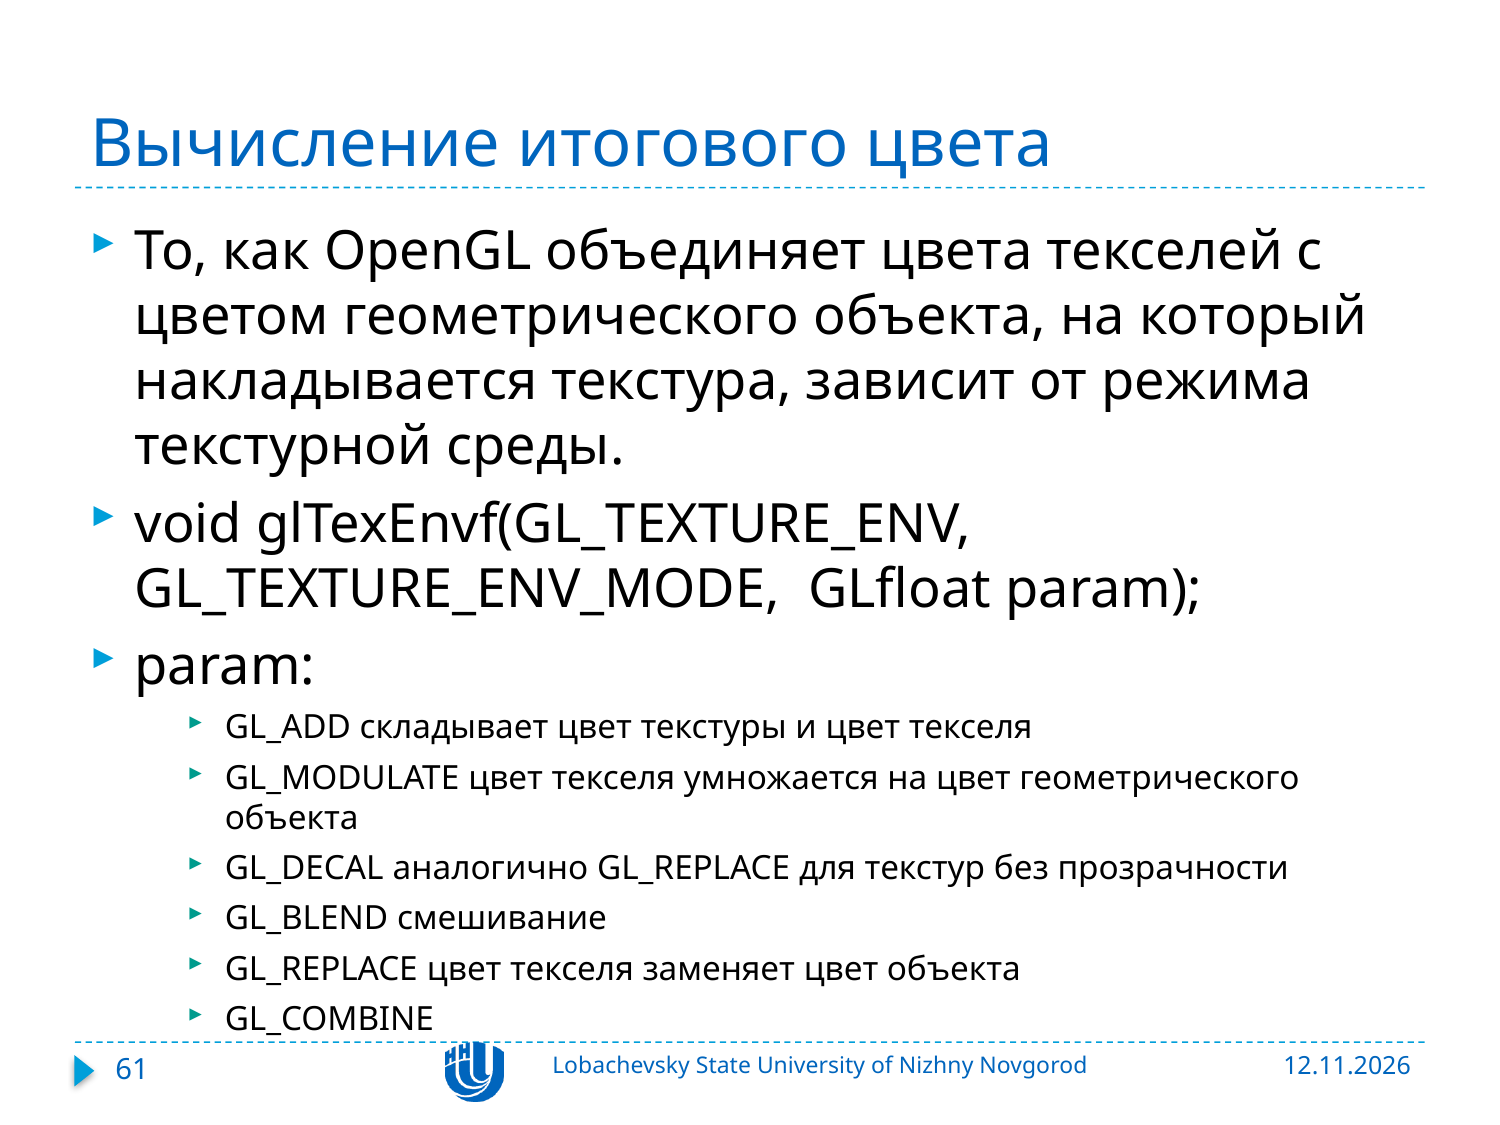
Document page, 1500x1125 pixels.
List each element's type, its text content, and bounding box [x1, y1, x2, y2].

picture [445, 1041, 504, 1102]
slide_number 61 [100, 1042, 426, 1103]
title Вычисление итогового цвета [74, 24, 1426, 188]
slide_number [1265, 1042, 1426, 1103]
footer Lobachevsky State University of Nizhny Novgorod [515, 1042, 1125, 1103]
list То, как OpenGL объединяет цвета текселей с цветом геометрического объекта, на который накладывается текстура, зависит от режима текстурной среды. void glTexEnvf(GL_TEXTURE_ENV, GL_TEXTURE_ENV_MODE, GLfloat param); param: GL_ADD складывает цвет текстуры и цвет текселя GL_MODULATE цвет текселя умножается на цвет геометрического объекта GL_DECAL аналогично GL_REPLACE для текстур без прозрачности GL_BLEND смешивание GL_REPLACE цвет текселя заменяет цвет объекта GL_COMBINE [74, 207, 1426, 1012]
